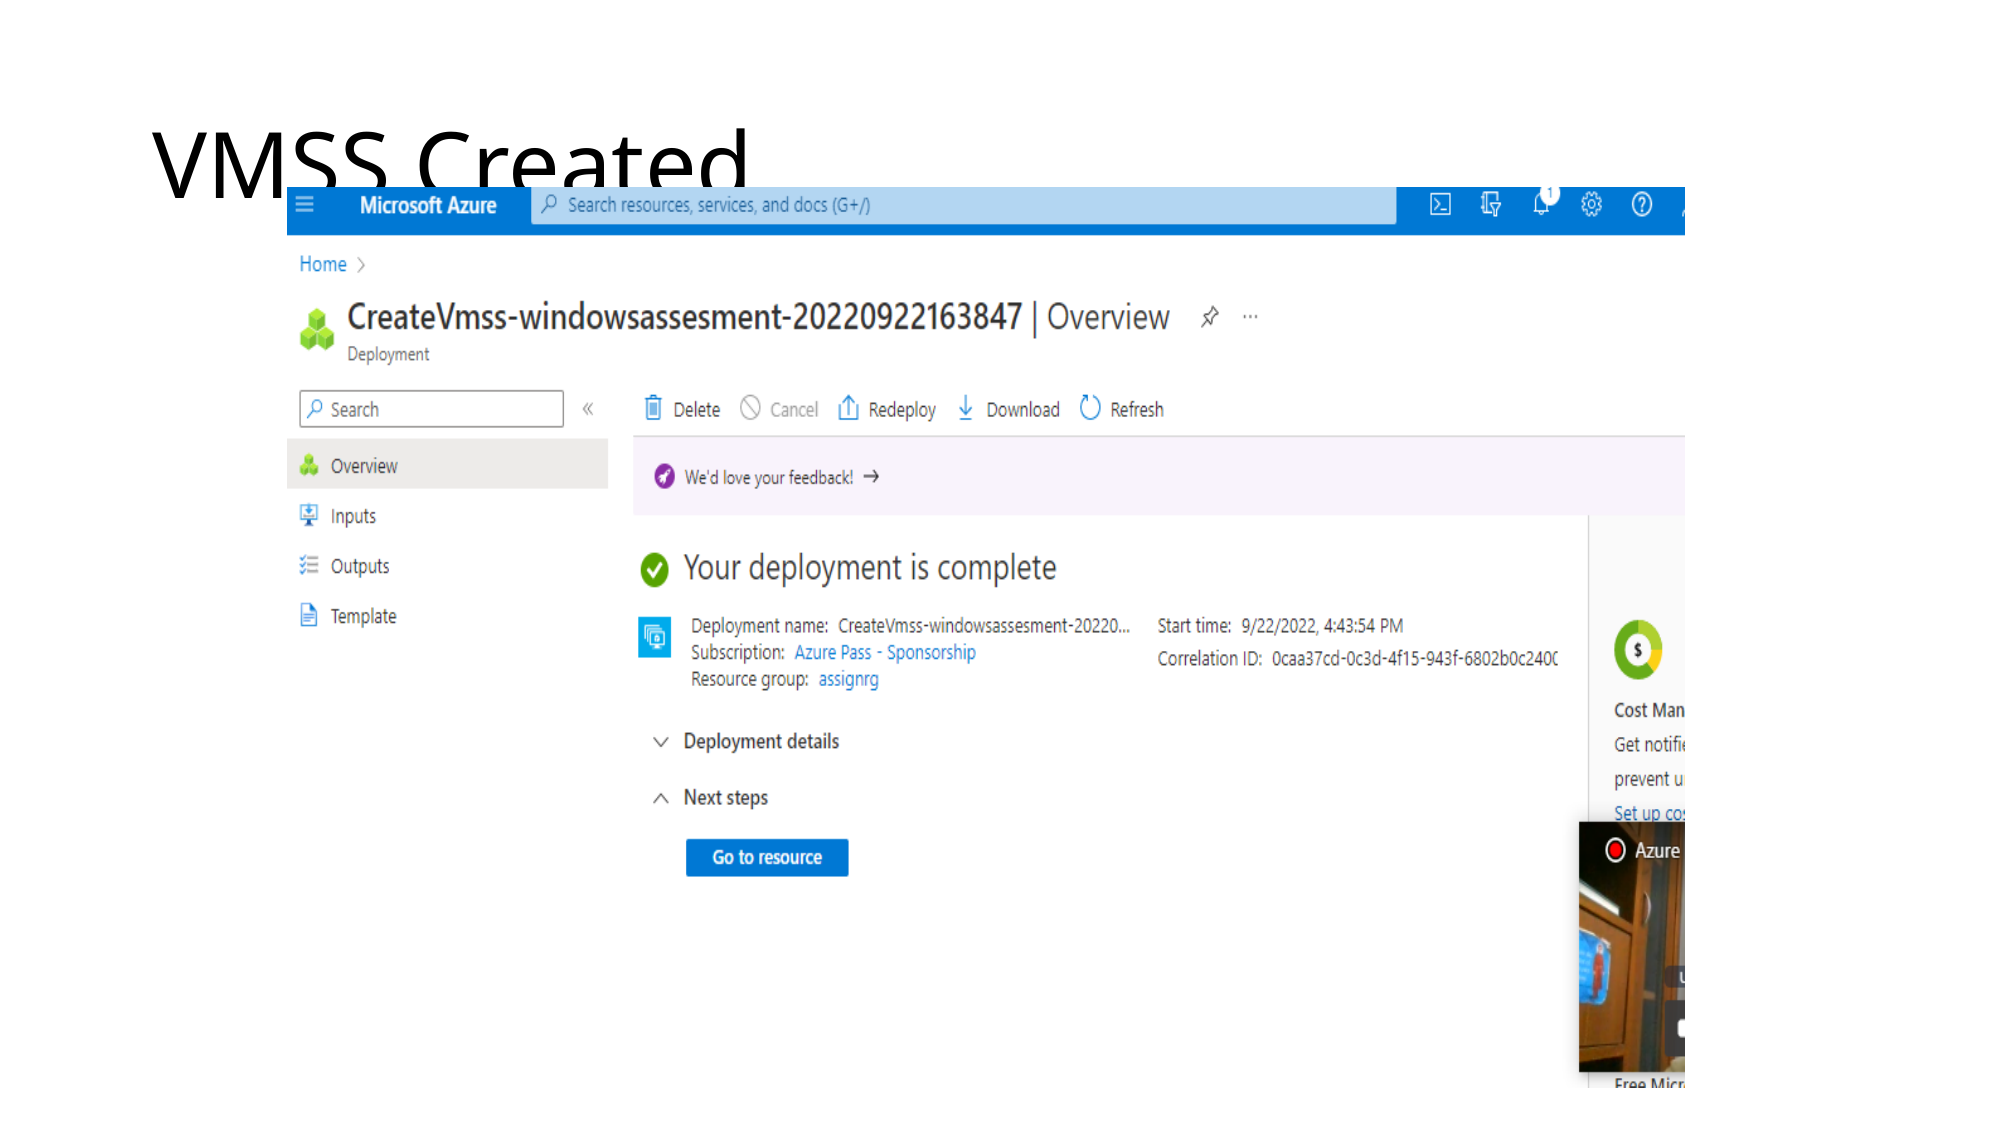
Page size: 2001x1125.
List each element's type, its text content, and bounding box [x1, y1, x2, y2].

title VMSS Created [137, 59, 1863, 278]
picture [287, 187, 1685, 1088]
